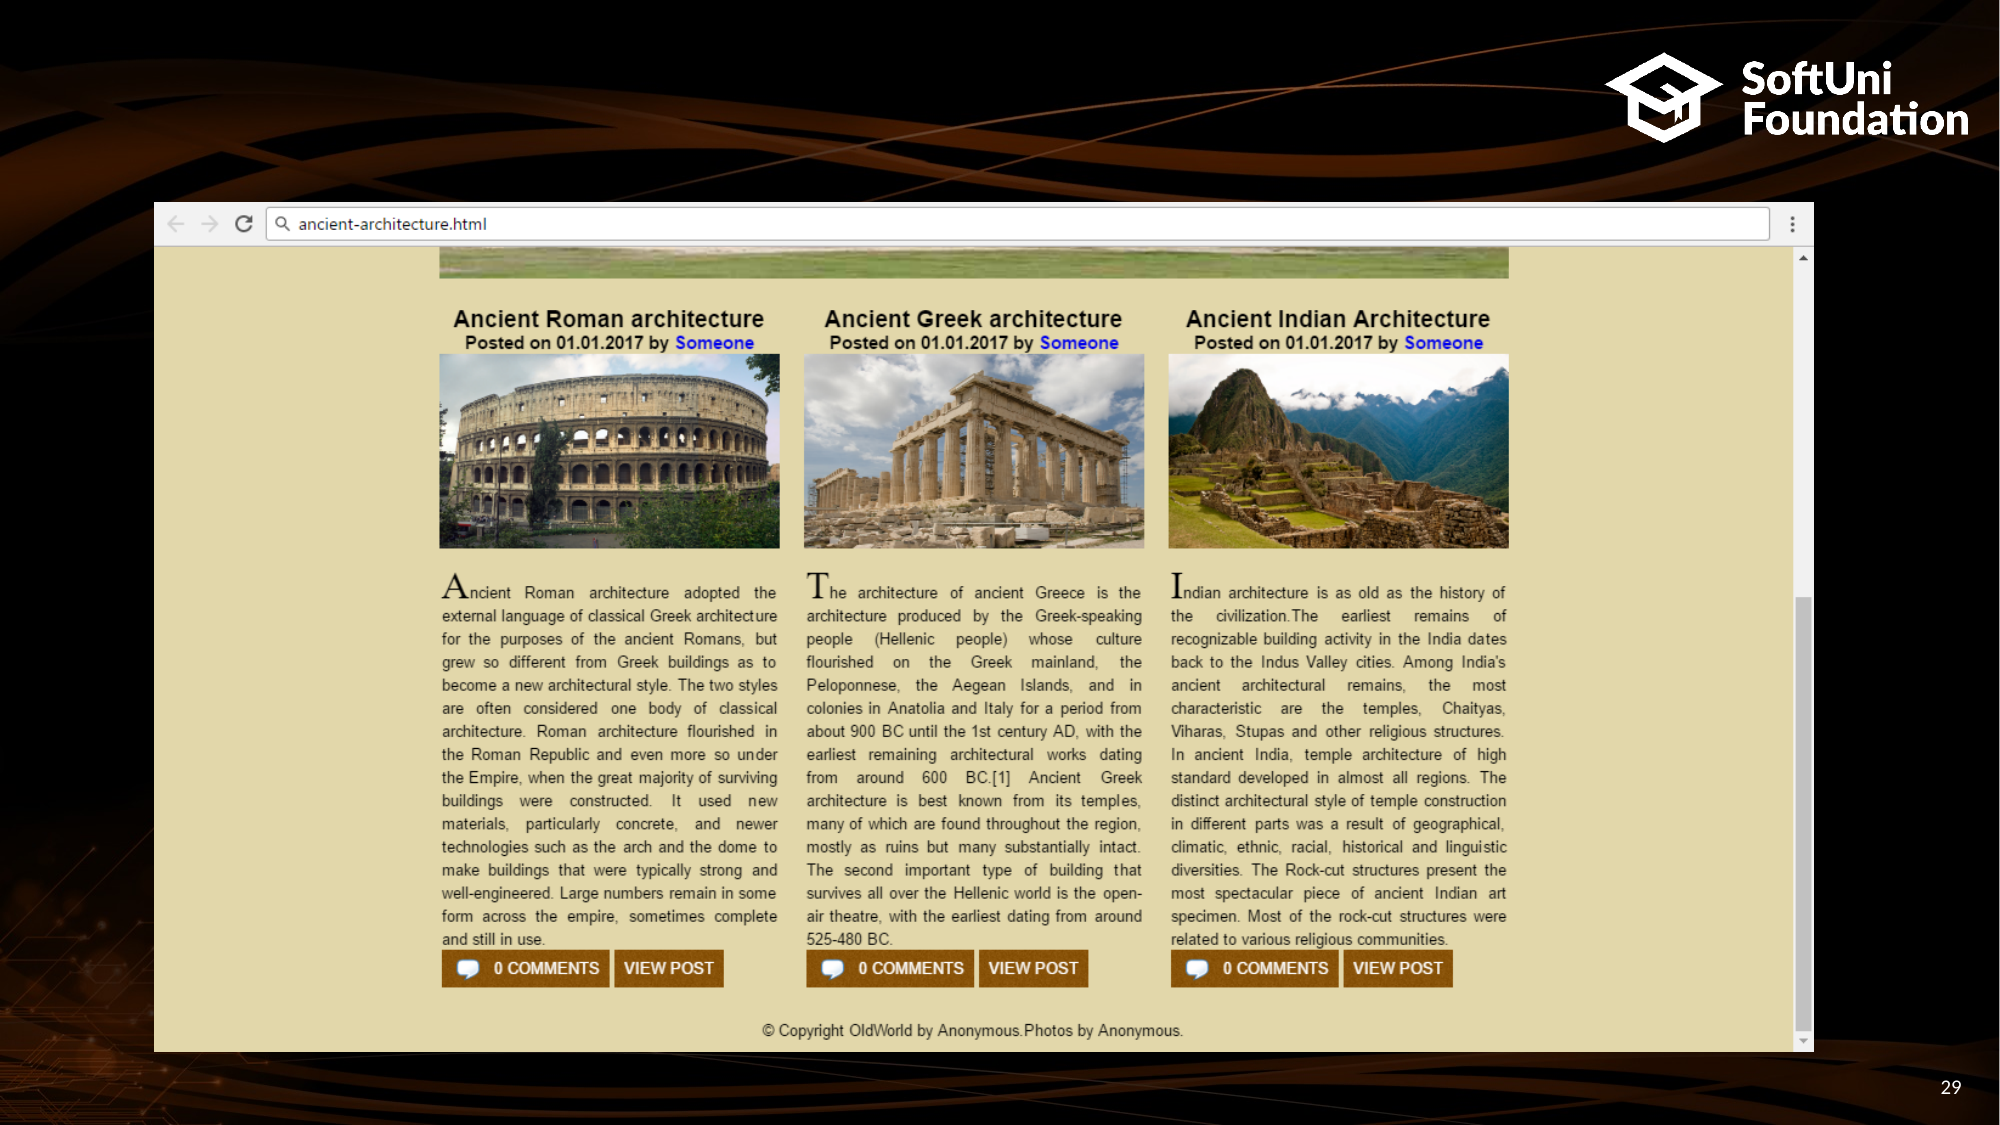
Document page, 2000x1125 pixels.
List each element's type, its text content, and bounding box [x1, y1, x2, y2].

picture [0, 0, 2000, 1125]
text_box 1 [1897, 1070, 1968, 1103]
